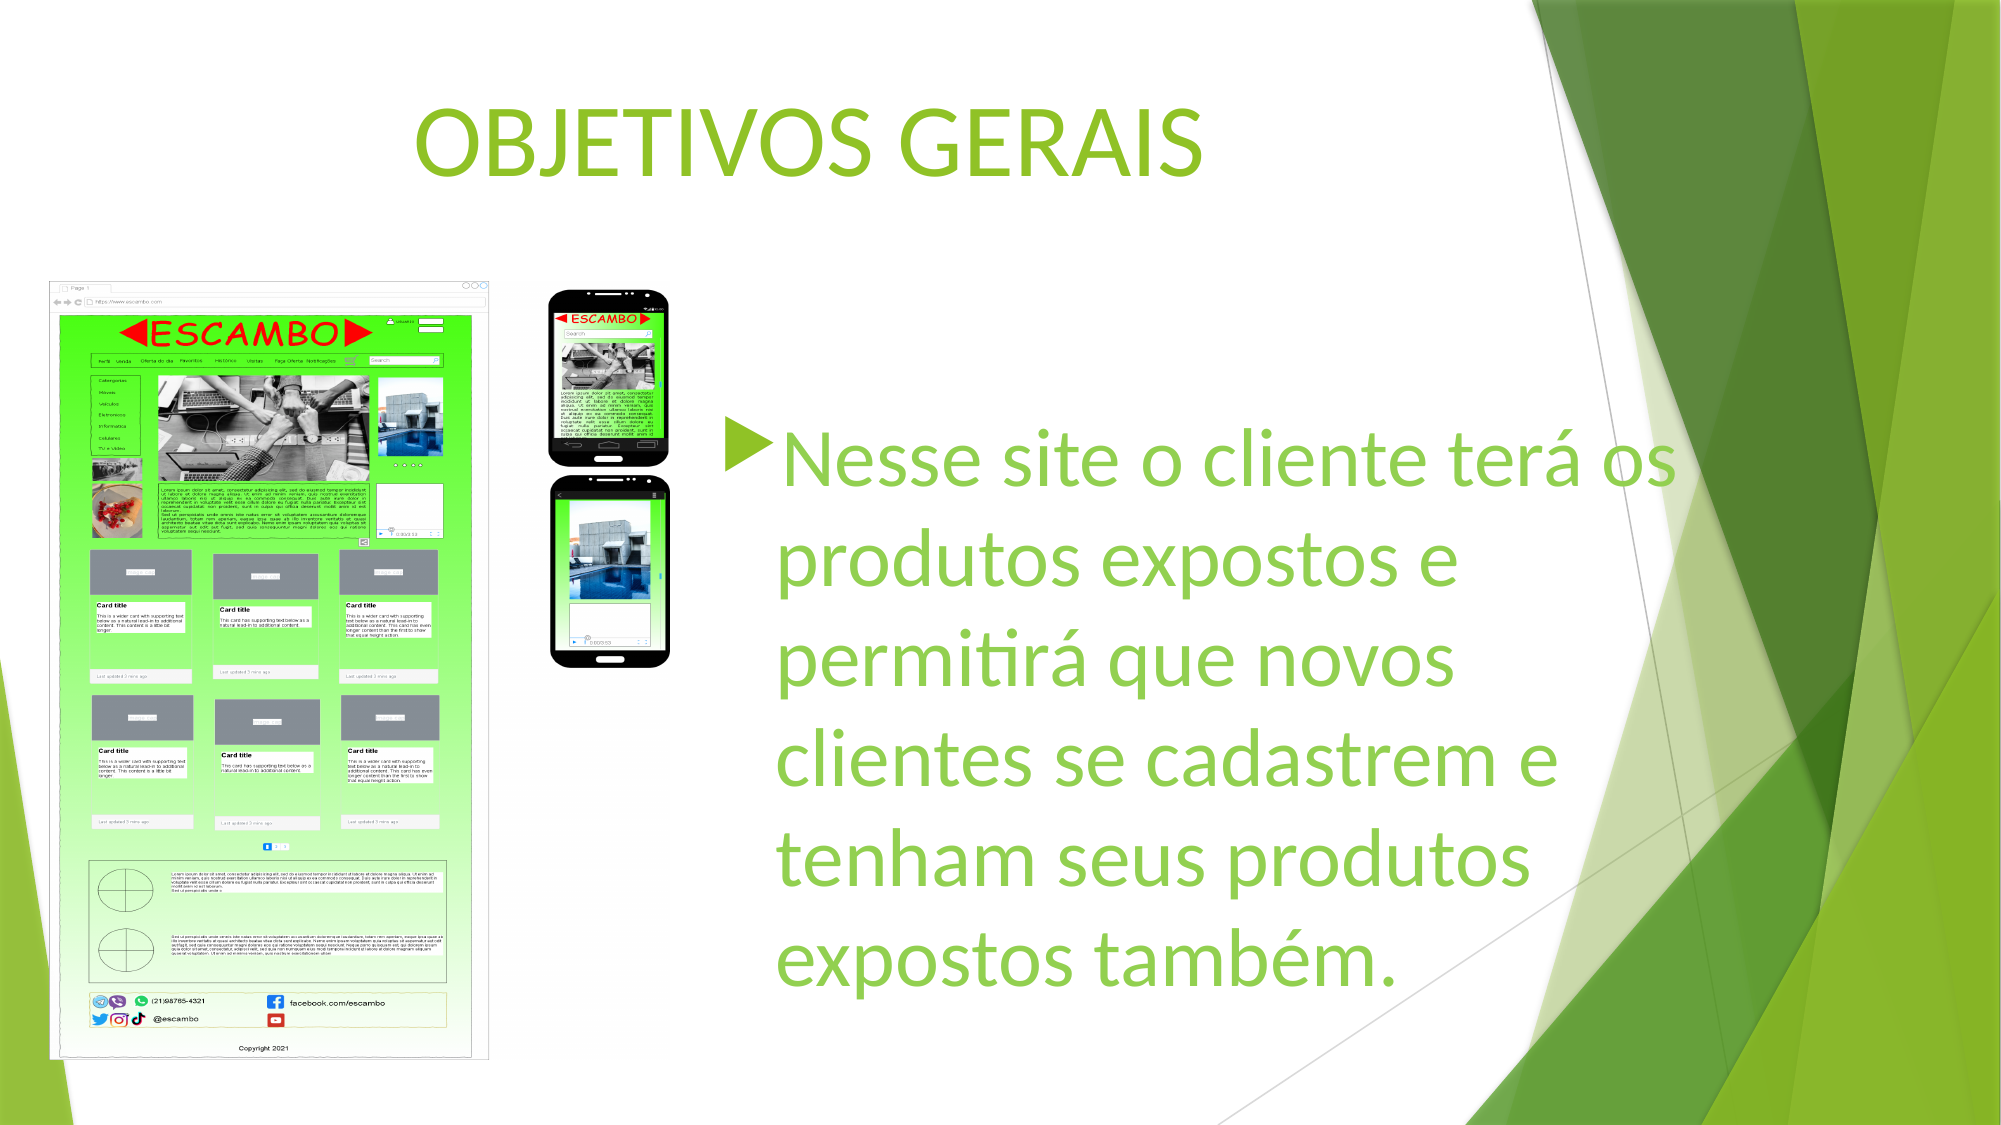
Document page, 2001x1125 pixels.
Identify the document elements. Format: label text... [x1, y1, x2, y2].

list Nesse site o cliente terá os produtos expostos e permitirá que novos clientes se cadastrem e tenham seus produtos expostos também. [704, 395, 1696, 1033]
title OBJETIVOS GERAIS [104, 65, 1515, 176]
picture [49, 280, 671, 1061]
